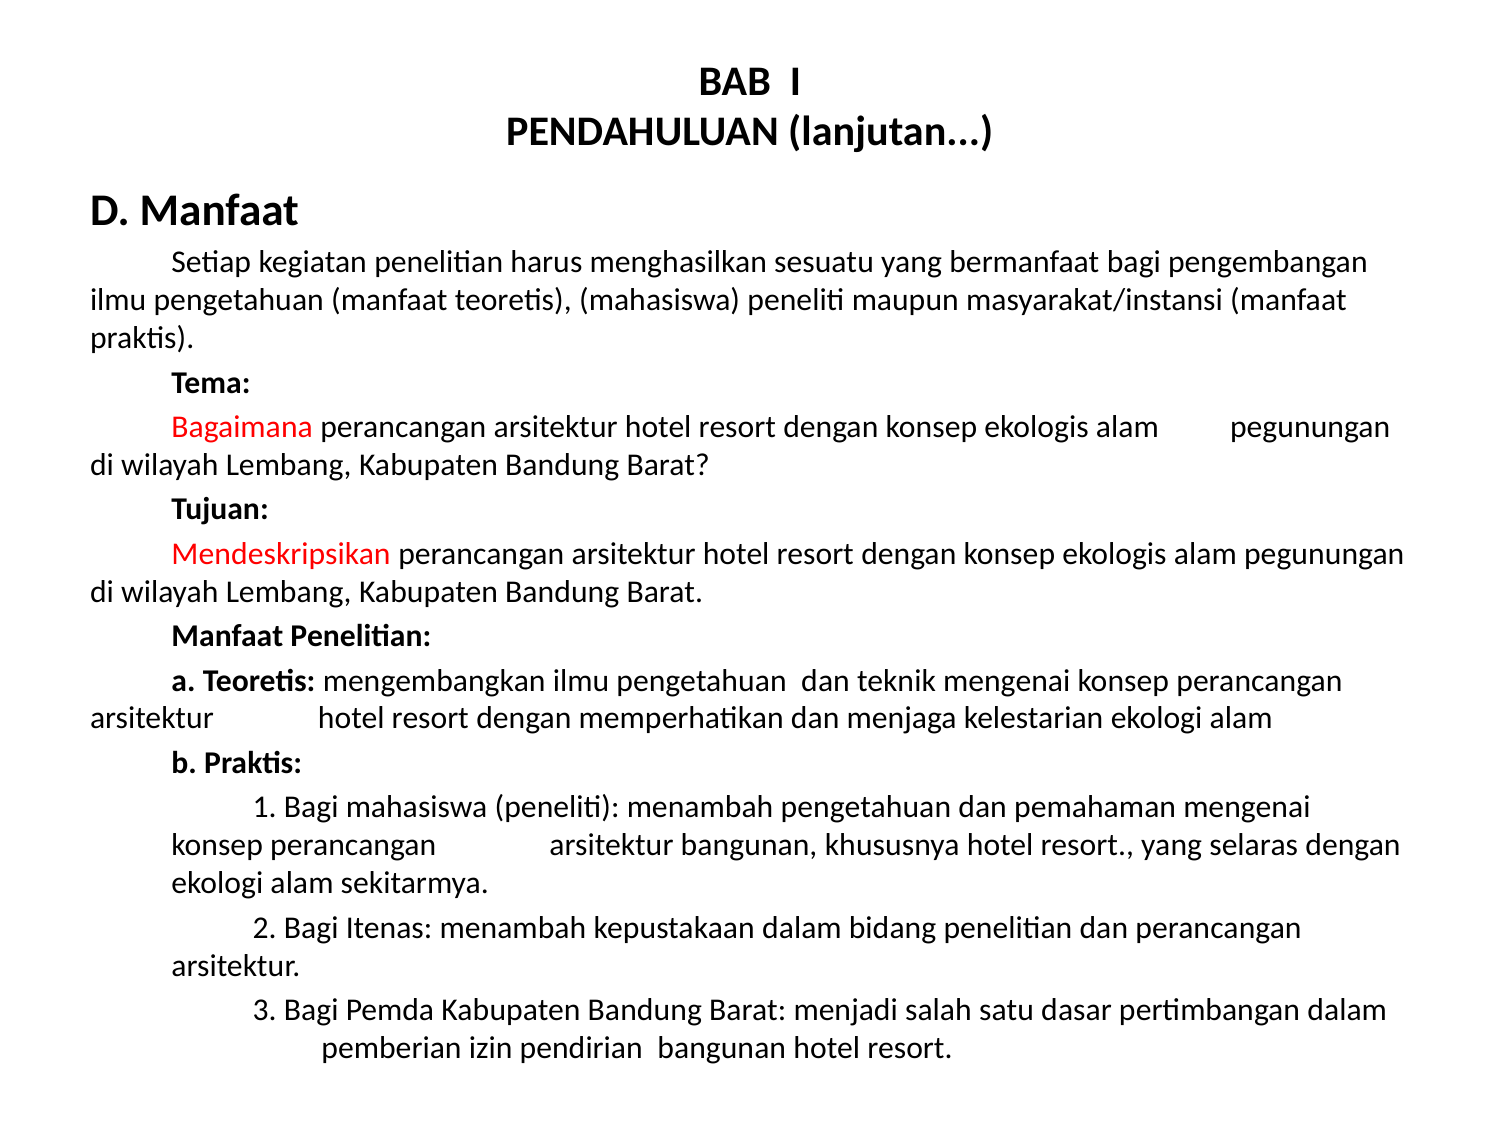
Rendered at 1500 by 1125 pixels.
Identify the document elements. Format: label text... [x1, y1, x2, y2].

title BAB I PENDAHULUAN (lanjutan...) [75, 45, 1425, 163]
list D. Manfaat Setiap kegiatan penelitian harus menghasilkan sesuatu yang bermanfaat bagi pengembangan ilmu pengetahuan (manfaat teoretis), (mahasiswa) peneliti maupun masyarakat/instansi (manfaat praktis). Tema: Bagaimana perancangan arsitektur hotel resort dengan konsep ekologis alam pegunungan di wilayah Lembang, Kabupaten Bandung Barat? Tujuan: Mendeskripsikan perancangan arsitektur hotel resort dengan konsep ekologis alam pegunungan di wilayah Lembang, Kabupaten Bandung Barat. Manfaat Penelitian: a. Teoretis: mengembangkan ilmu pengetahuan dan teknik mengenai konsep perancangan arsitektur hotel resort dengan memperhatikan dan menjaga kelestarian ekologi alam b. Praktis: 1. Bagi mahasiswa (peneliti): menambah pengetahuan dan pemahaman mengenai konsep perancangan arsitektur bangunan, khususnya hotel resort., yang selaras dengan ekologi alam sekitarmya. 2. Bagi Itenas: menambah kepustakaan dalam bidang penelitian dan perancangan arsitektur. 3. Bagi Pemda Kabupaten Bandung Barat: menjadi salah satu dasar pertimbangan dalam pemberian izin pendirian bangunan hotel resort. [75, 172, 1425, 1073]
